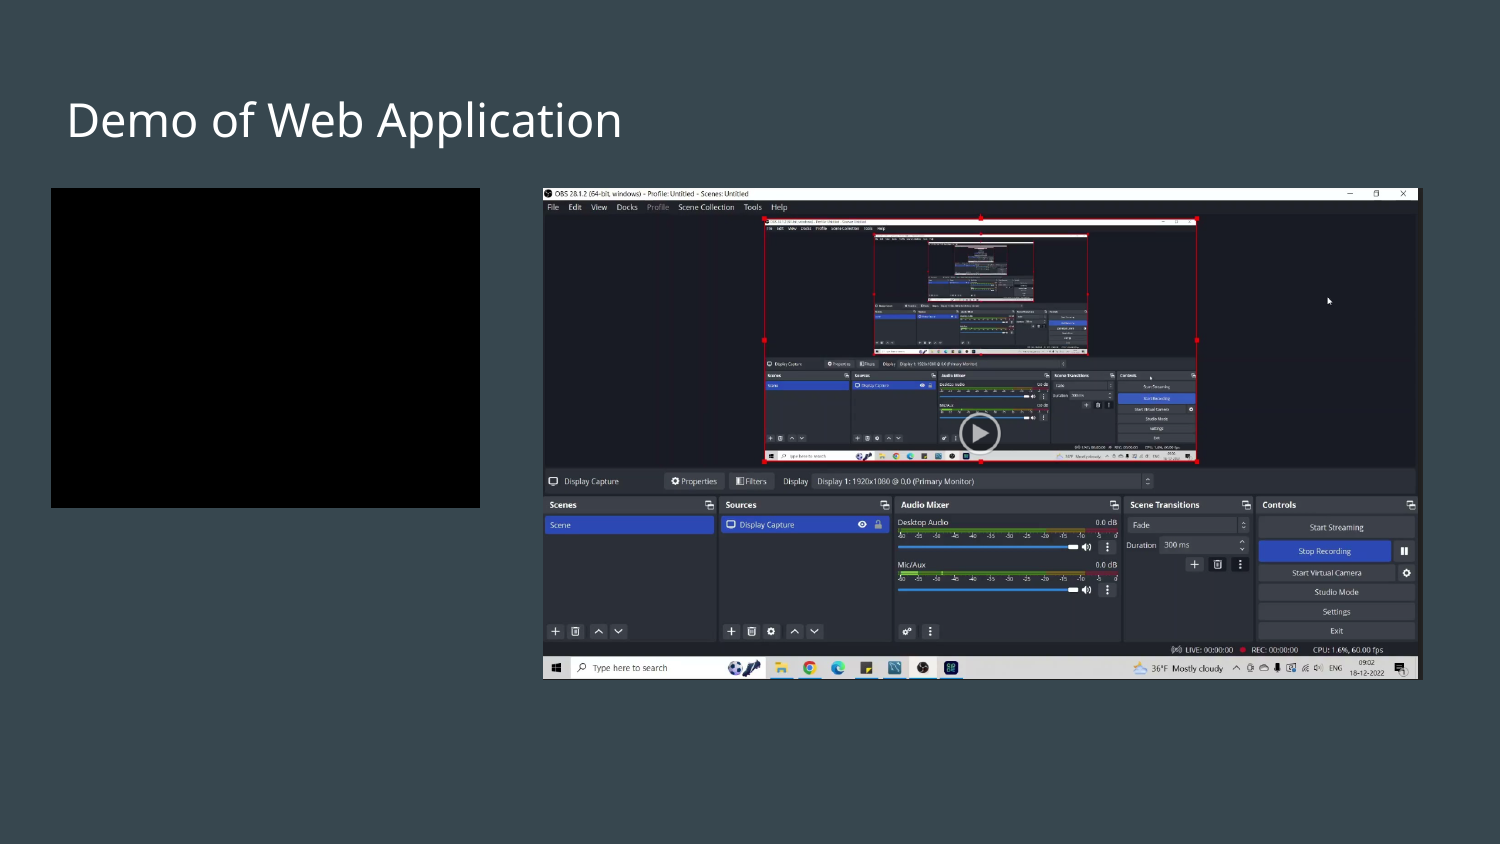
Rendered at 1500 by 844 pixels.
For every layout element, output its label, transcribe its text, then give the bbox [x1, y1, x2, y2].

picture [50, 188, 481, 509]
picture [543, 188, 1423, 680]
title Demo of Web Application [51, 72, 1449, 167]
